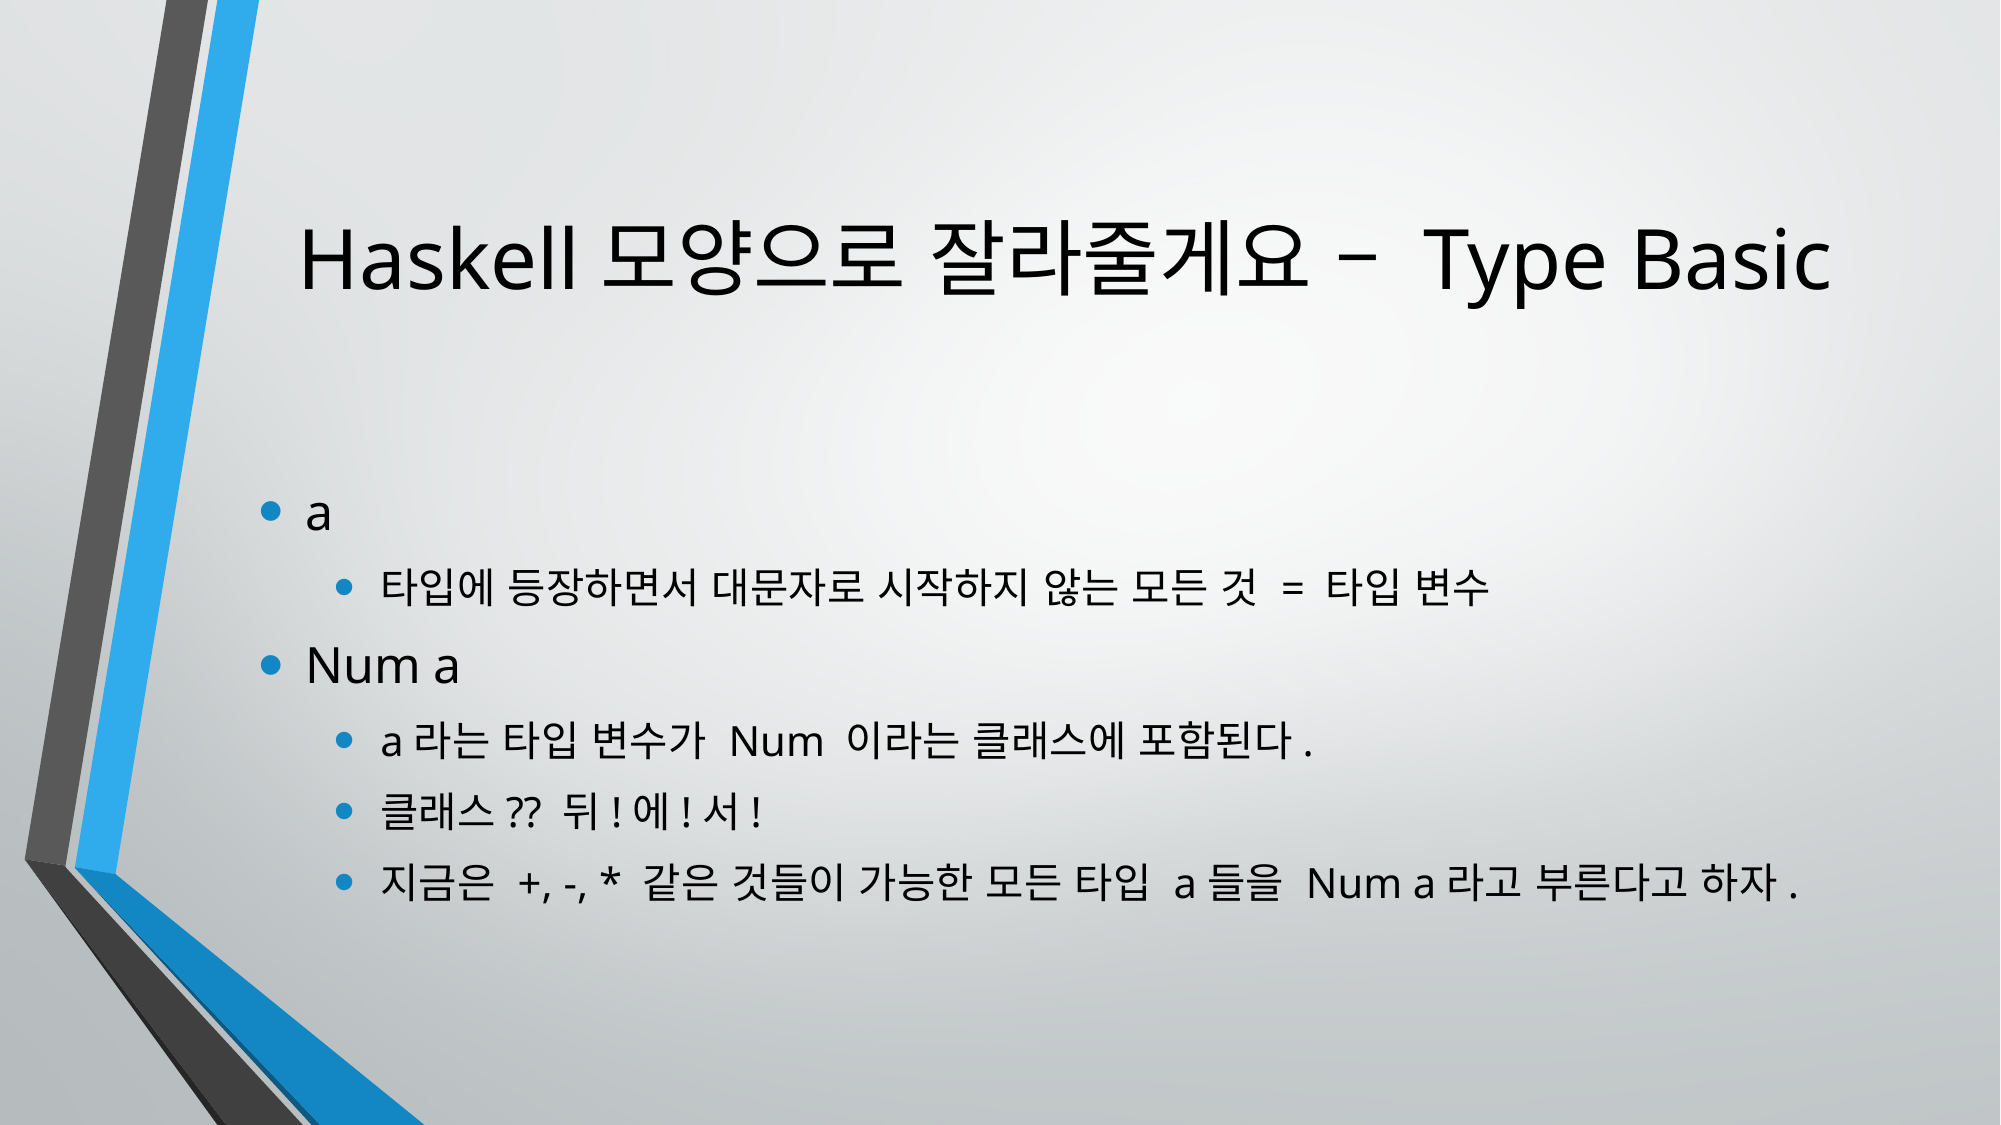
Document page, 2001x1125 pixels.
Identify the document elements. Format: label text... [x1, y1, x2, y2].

title Haskell모양으로 잘라줄게요 – Type Basic [243, 112, 1887, 400]
list a 타입에 등장하면서 대문자로 시작하지 않는 모든 것 = 타입 변수 Num a a라는 타입 변수가 Num 이라는 클래스에 포함된다. 클래스?? 뒤!에!서! 지금은 +, -, * 같은 것들이 가능한 모든 타입 a들을 Num a라고 부른다고 하자. [243, 437, 1887, 950]
